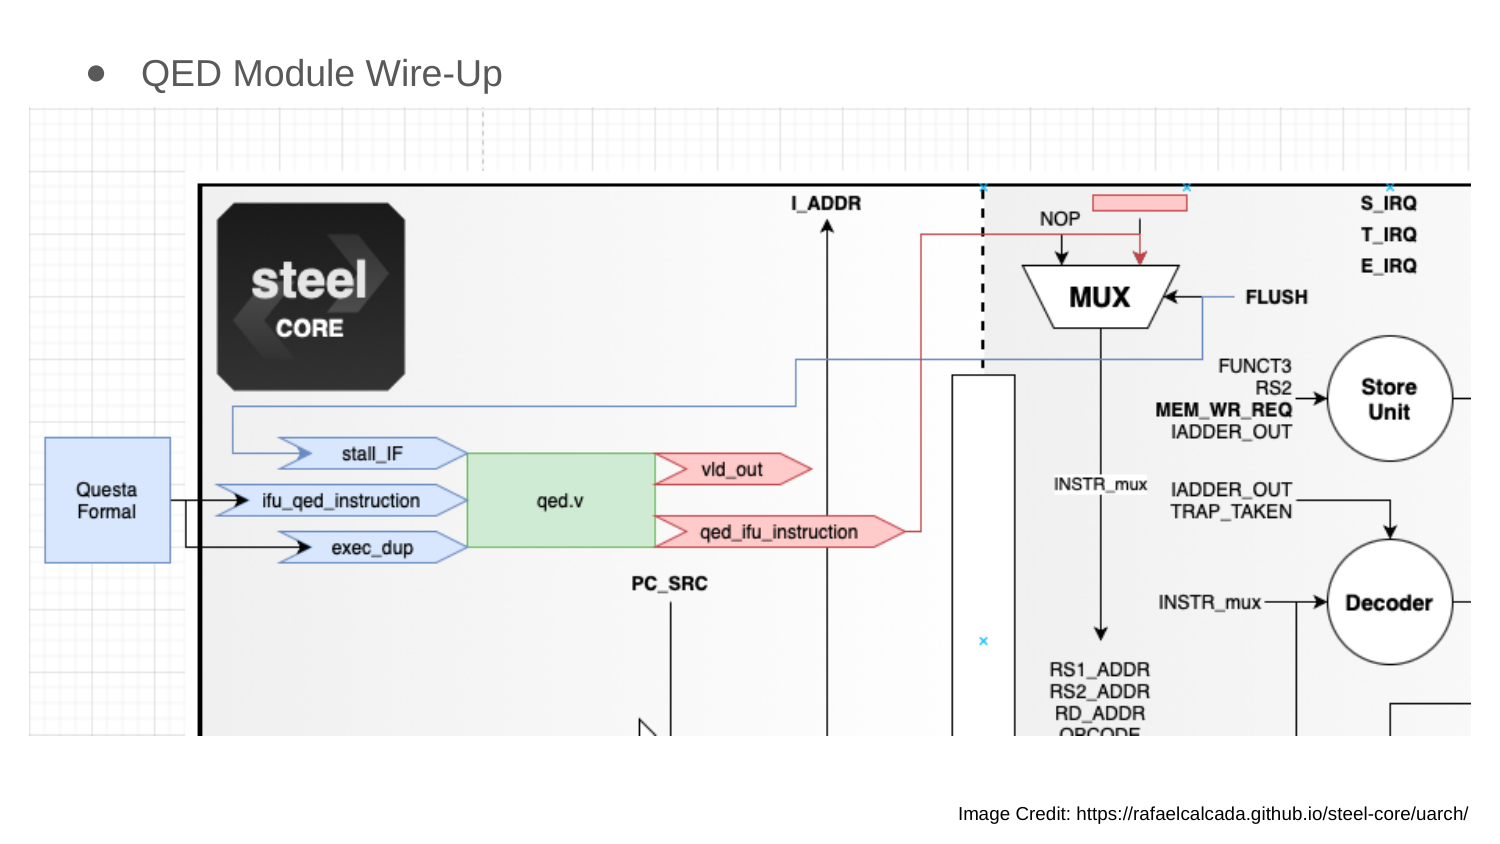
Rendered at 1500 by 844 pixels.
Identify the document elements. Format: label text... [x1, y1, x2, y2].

text_box Image Credit: https://rafaelcalcada.github.io/steel-core/uarch/ [943, 790, 1500, 836]
list QED Module Wire-Up [51, 27, 1449, 106]
picture [29, 107, 1471, 737]
